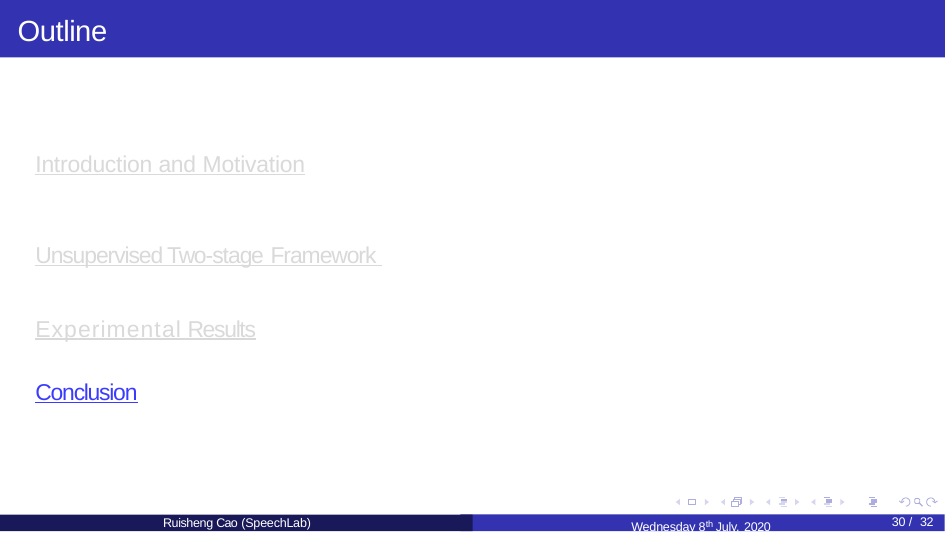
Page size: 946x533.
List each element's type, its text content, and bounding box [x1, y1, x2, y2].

text_box [473, 514, 629, 532]
text_box [0, 514, 473, 532]
text_box [936, 514, 945, 532]
text_box Introduction and Motivation Unsupervised Two-stage Framework Experimental Results Conclusion [33, 147, 487, 406]
title Outline [15, 9, 109, 102]
text_box [808, 514, 887, 532]
footer Wednesday 8th July, 2020 [629, 513, 808, 533]
slide_number 30 / 32 [887, 514, 936, 533]
slide_number Ruisheng Cao (SpeechLab) [160, 515, 320, 533]
